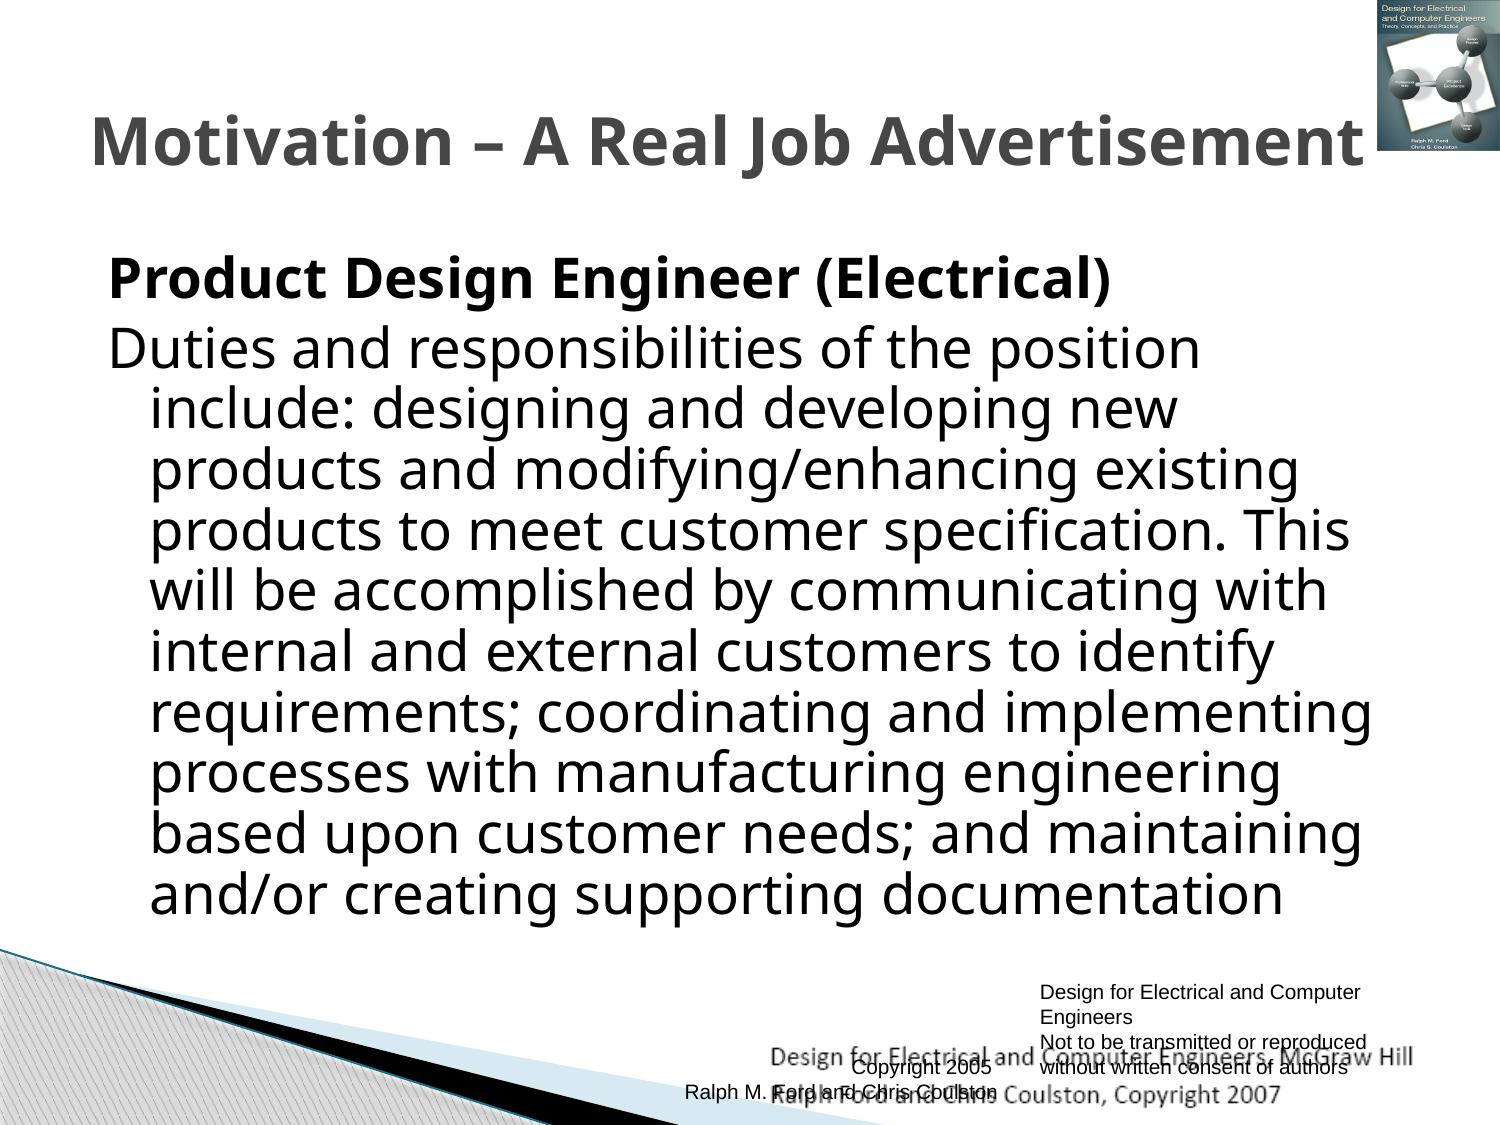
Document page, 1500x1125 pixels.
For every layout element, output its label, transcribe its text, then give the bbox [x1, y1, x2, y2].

title Motivation – A Real Job Advertisement [75, 45, 1425, 233]
slide_number Design for Electrical and Computer Engineers Not to be transmitted or reproduced without written consent of authors [1025, 1051, 1419, 1112]
list Product Design Engineer (Electrical) Duties and responsibilities of the position include: designing and developing new products and modifying/enhancing existing products to meet customer specification. This will be accomplished by communicating with internal and external customers to identify requirements; coordinating and implementing processes with manufacturing engineering based upon customer needs; and maintaining and/or creating supporting documentation [74, 242, 1426, 986]
picture [1377, 0, 1500, 151]
footer Copyright 2005 Ralph M. Ford and Chris Coulston [650, 1051, 1013, 1112]
picture [762, 1037, 1427, 1124]
